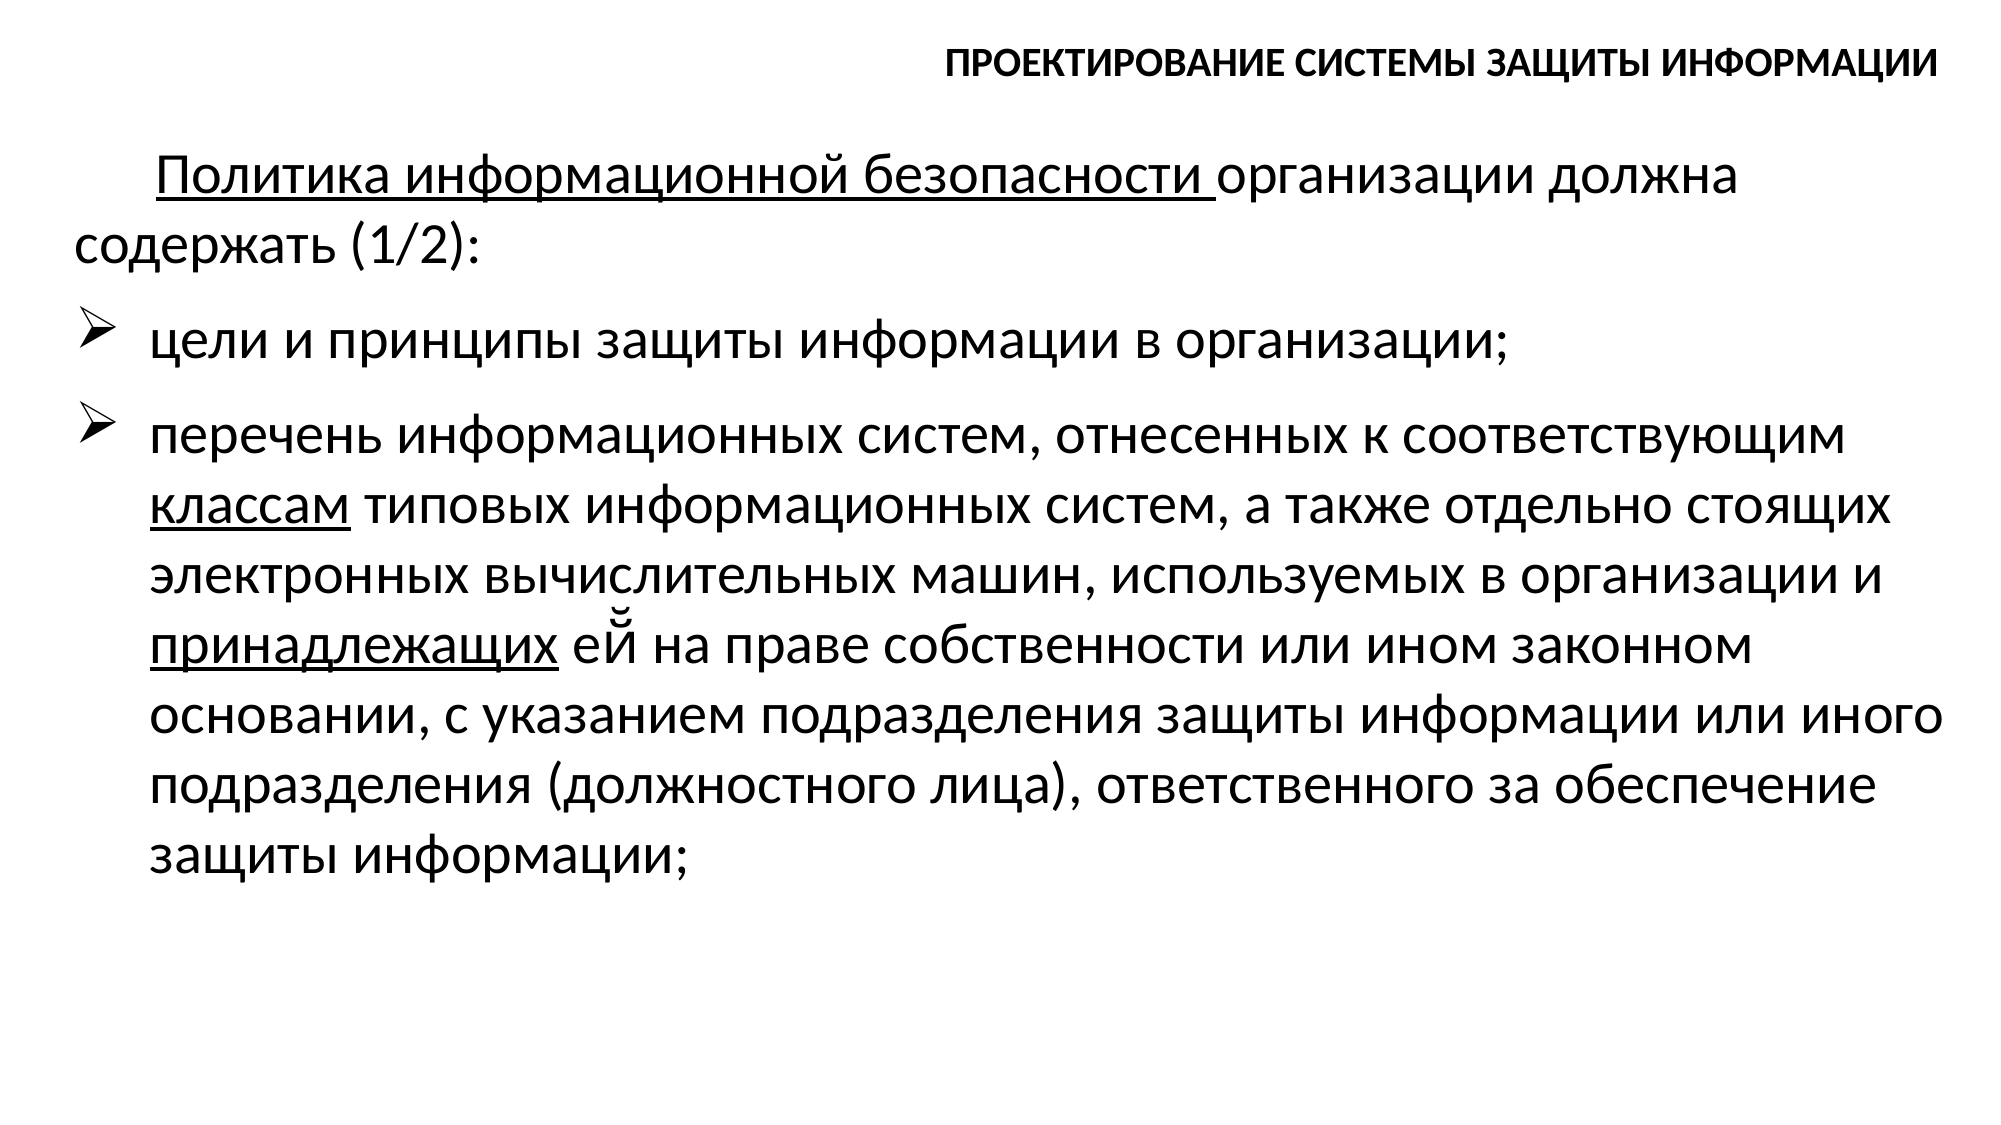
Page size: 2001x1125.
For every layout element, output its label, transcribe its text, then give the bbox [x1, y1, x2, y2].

subtitle ПРОЕКТИРОВАНИЕ СИСТЕМЫ ЗАЩИТЫ ИНФОРМАЦИИ [87, 33, 1964, 104]
text_box Политика информационной безопасности организации должна содержать (1/2): цели и принципы защиты информации в организации; перечень информационных систем, отнесенных к соответствующим классам типовых информационных систем, а также отдельно стоящих электронных вычислительных машин, используемых в организации и принадлежащих ей̆ на праве собственности или ином законном основании, с указанием подразделения защиты информации или иного подразделения (должностного лица), ответственного за обеспечение защиты информации; [60, 127, 1964, 893]
